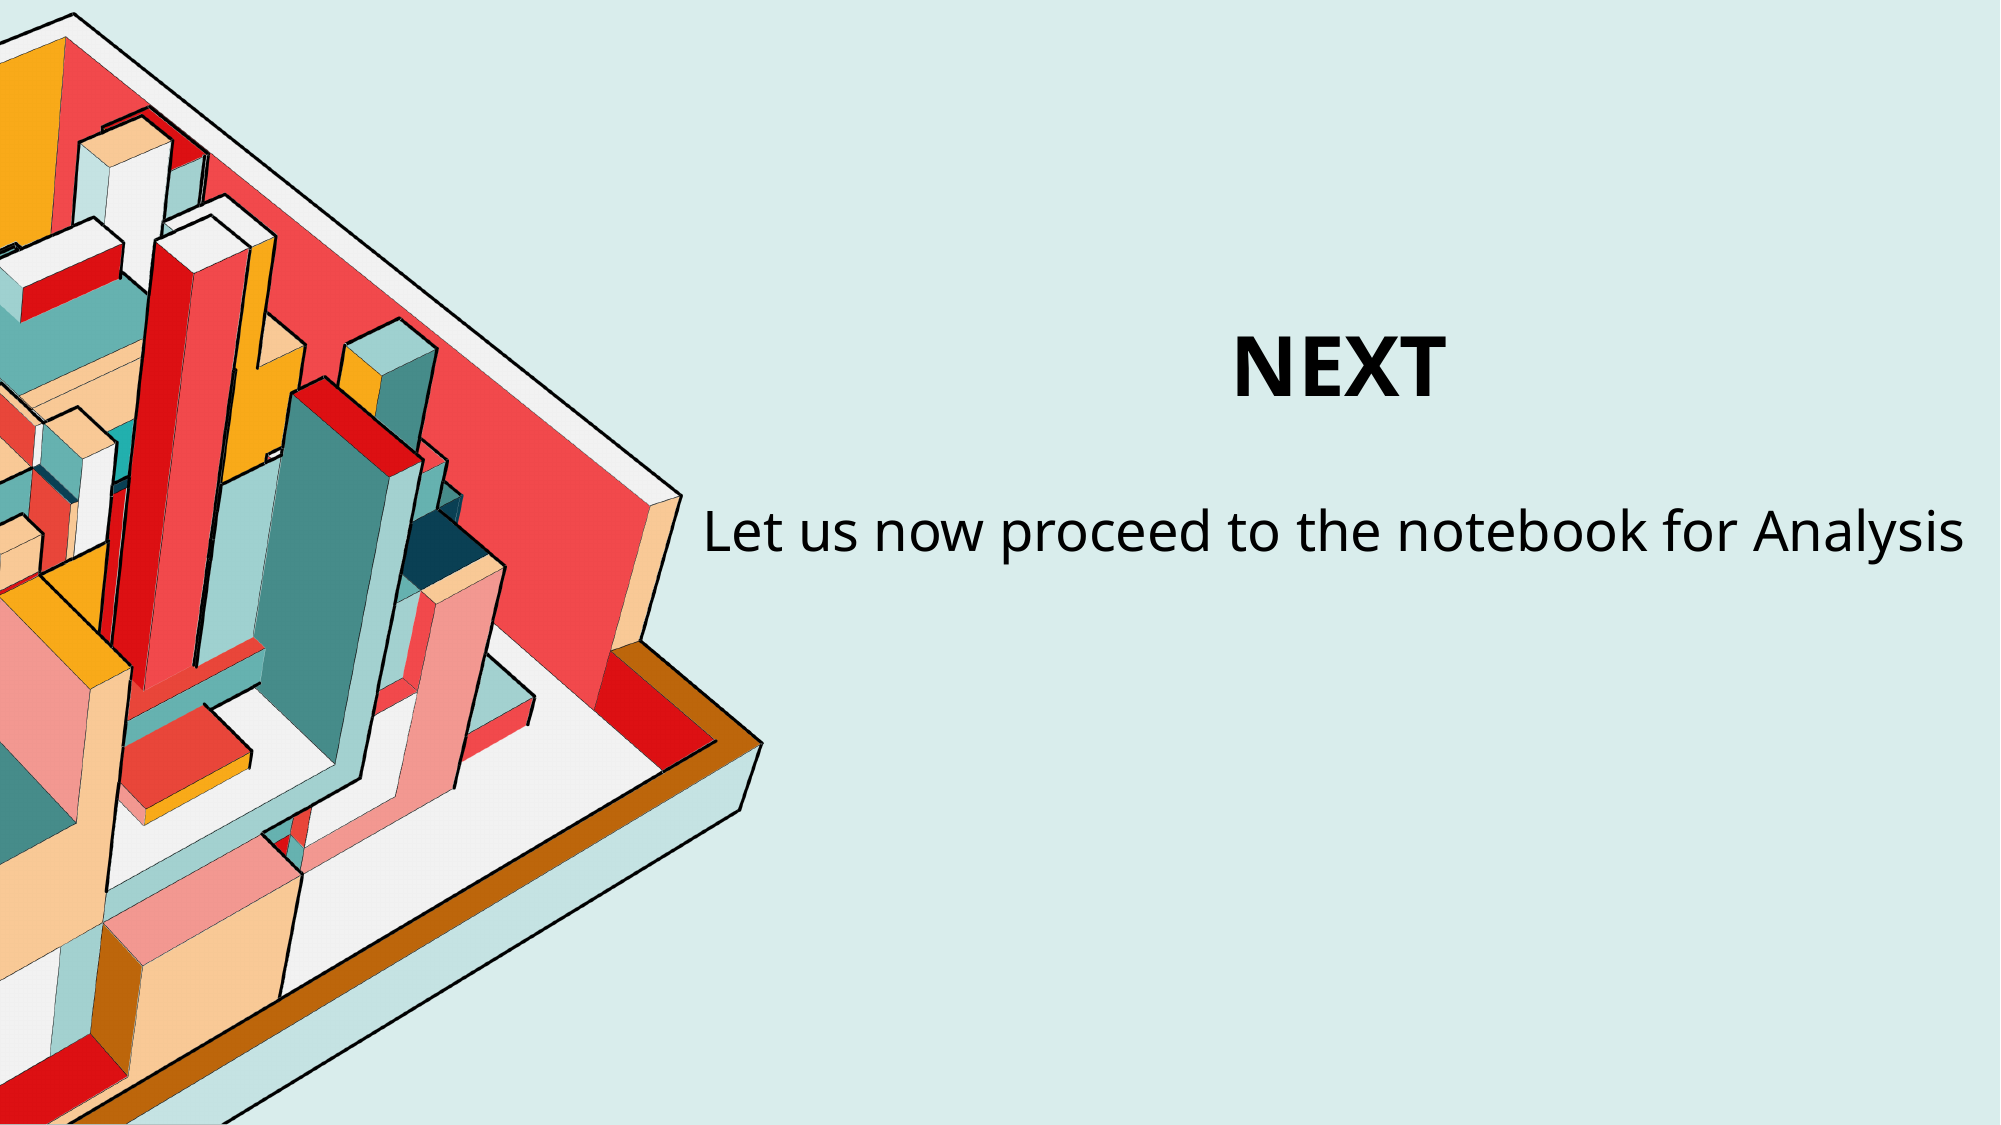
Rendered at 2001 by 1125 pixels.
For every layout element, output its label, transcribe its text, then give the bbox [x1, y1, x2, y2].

picture [0, 0, 765, 1125]
list Let us now proceed to the notebook for Analysis [684, 455, 1984, 670]
title Next [887, 274, 1813, 422]
